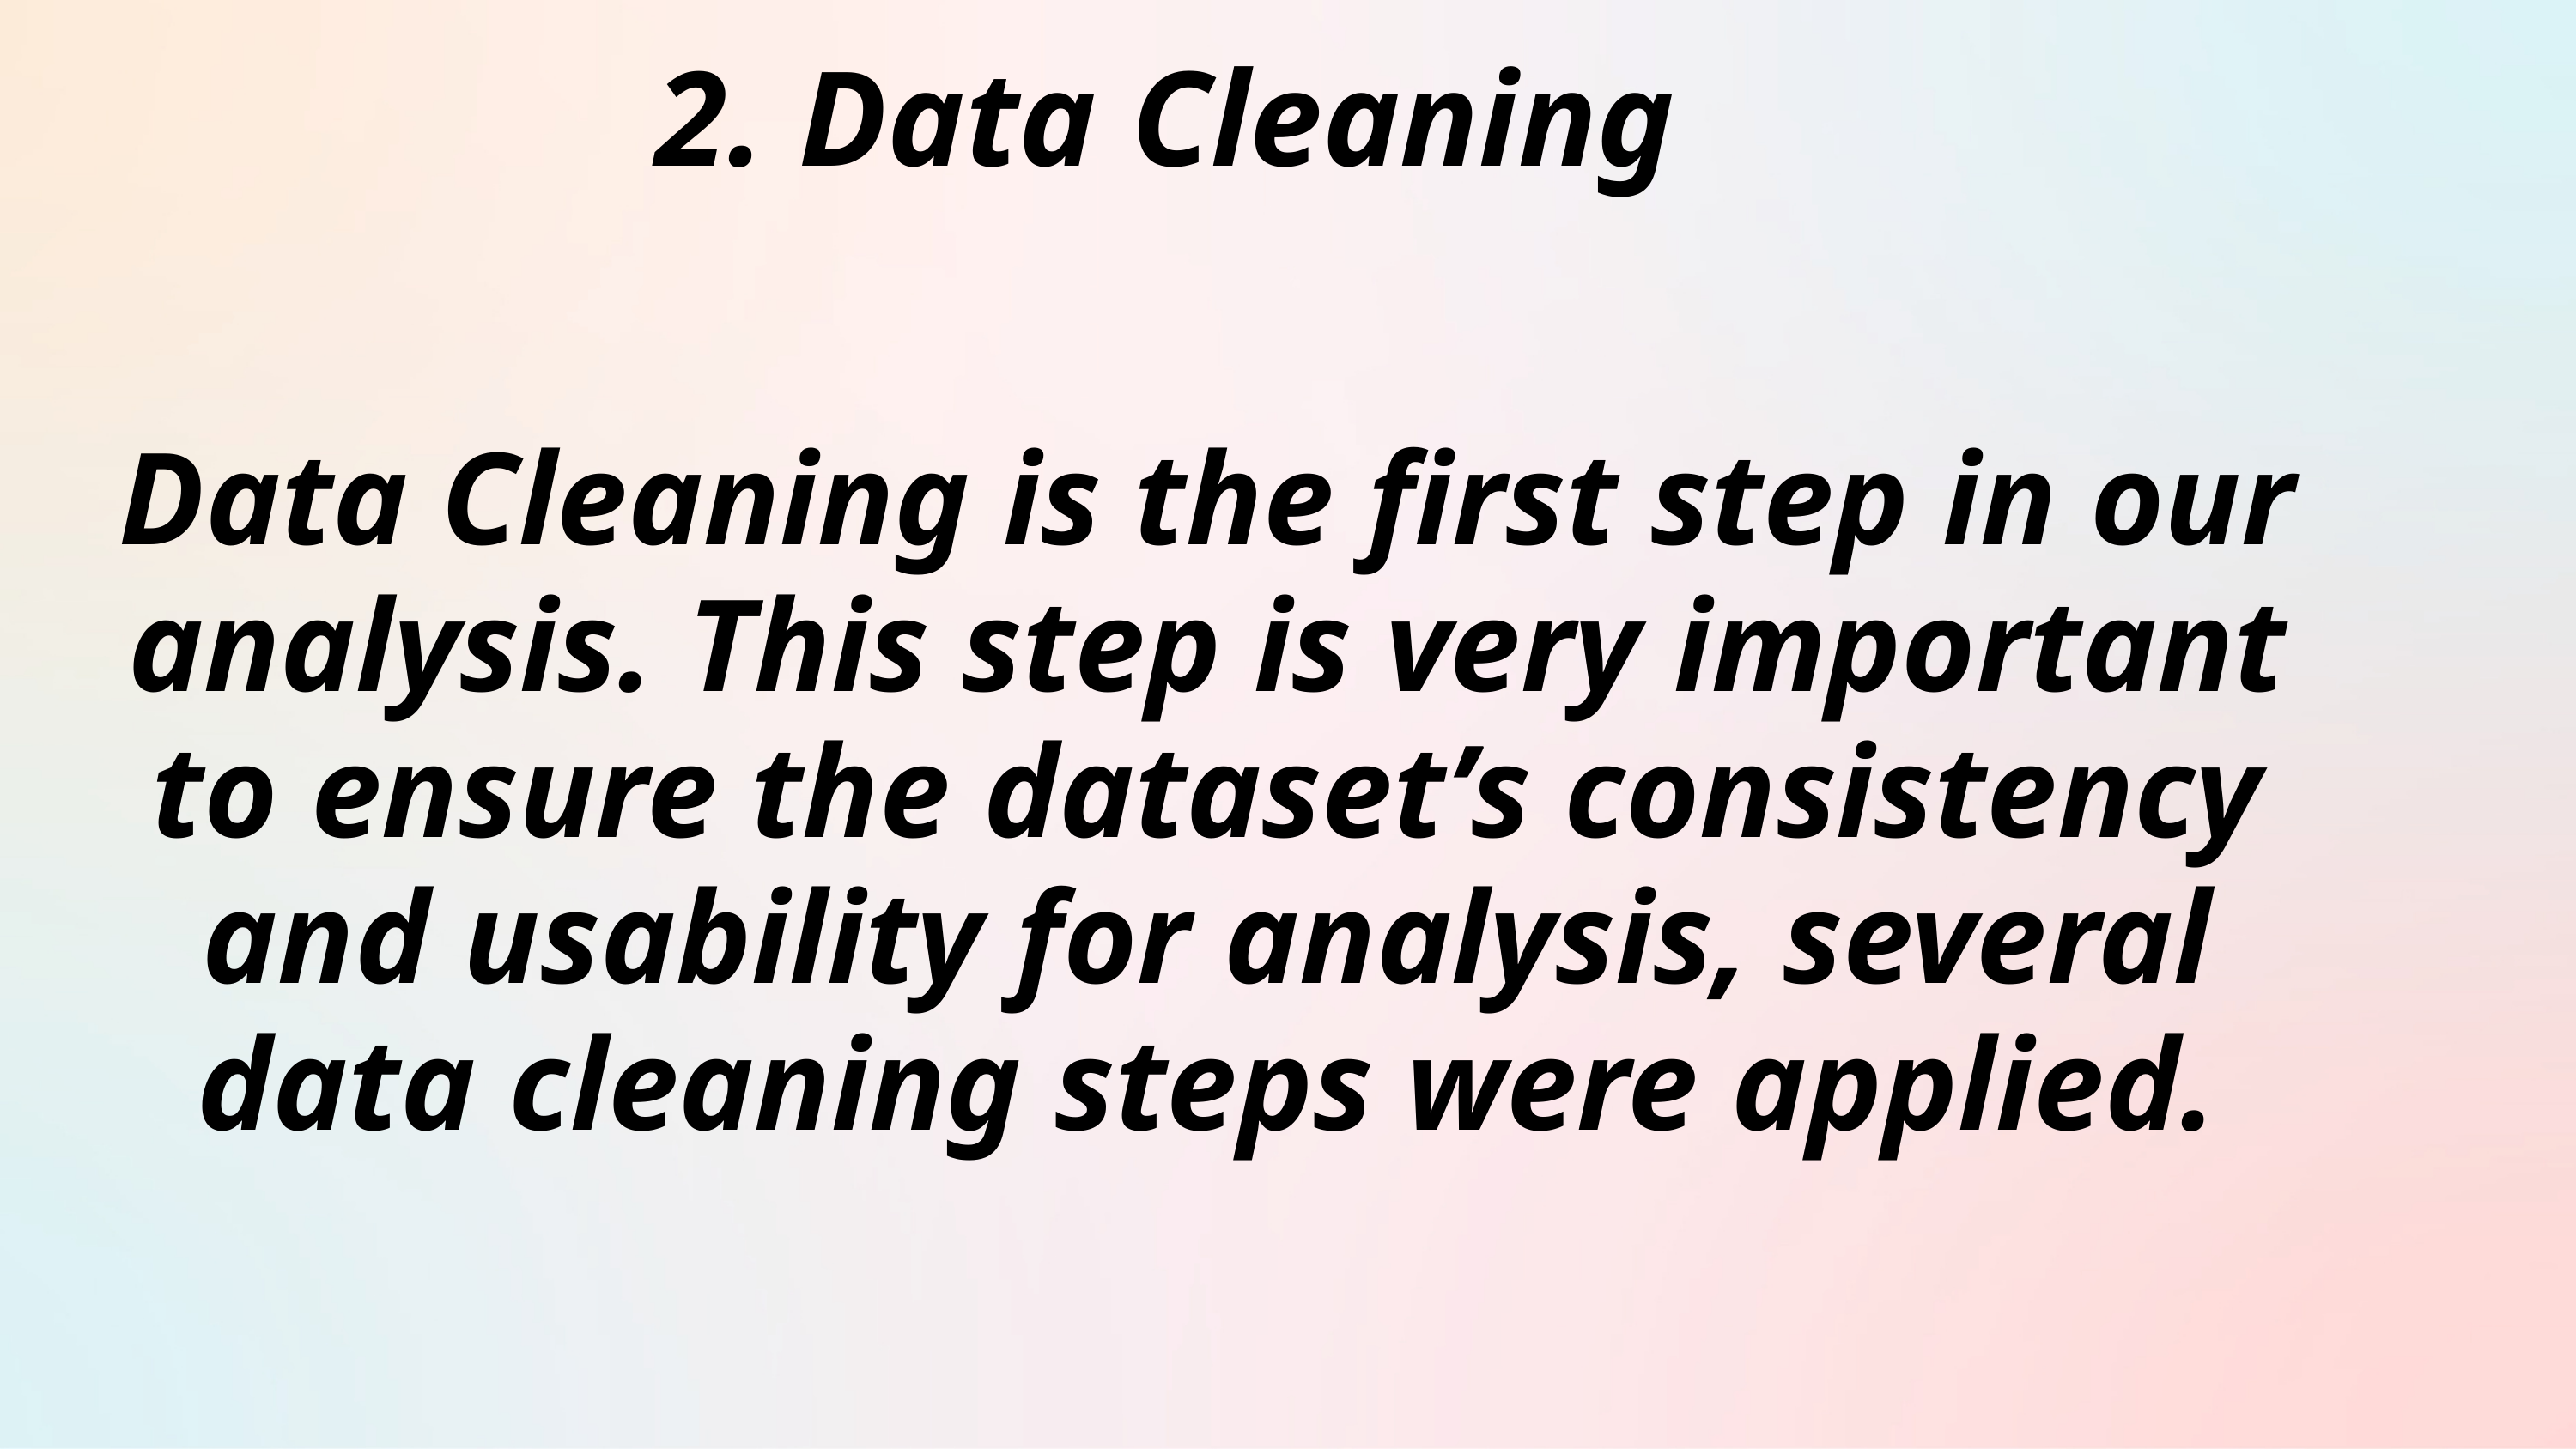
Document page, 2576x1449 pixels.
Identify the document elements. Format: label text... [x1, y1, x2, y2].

text_box Data Cleaning is the first step in our analysis. This step is very important to ensure the dataset’s consistency and usability for analysis, several data cleaning steps were applied. [70, 424, 2345, 1155]
text_box [0, 0, 2576, 1449]
text_box 2. Data Cleaning [596, 42, 1769, 193]
